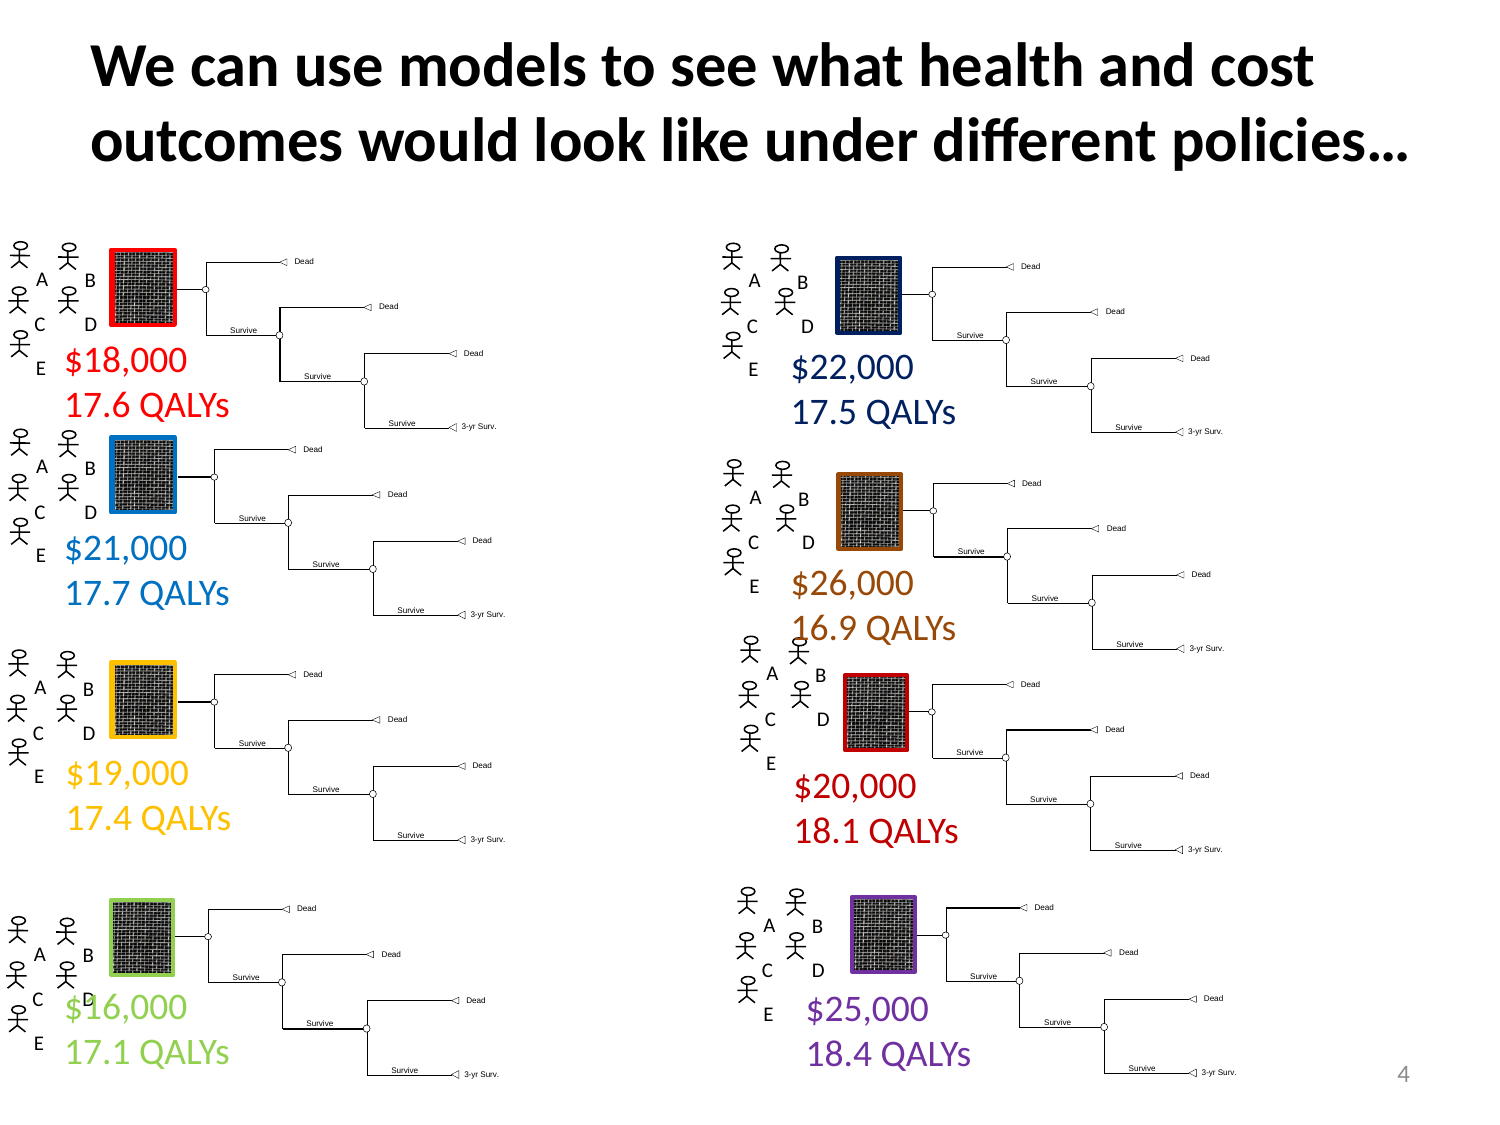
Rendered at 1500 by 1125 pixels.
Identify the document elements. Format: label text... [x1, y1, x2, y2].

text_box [739, 725, 793, 783]
text_box [843, 673, 895, 752]
text_box $19,000 17.4 QALYs [50, 740, 172, 846]
picture [908, 898, 1238, 1084]
text_box [835, 256, 896, 335]
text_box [9, 428, 64, 472]
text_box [738, 681, 788, 724]
text_box [114, 660, 177, 739]
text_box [721, 504, 774, 549]
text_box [57, 286, 113, 344]
picture [177, 665, 507, 851]
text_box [7, 1005, 60, 1063]
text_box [736, 976, 790, 1034]
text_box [788, 637, 842, 679]
text_box [116, 435, 172, 514]
picture [177, 440, 507, 626]
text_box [57, 474, 113, 532]
text_box [116, 248, 177, 327]
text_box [722, 332, 775, 390]
text_box [109, 898, 171, 974]
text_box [723, 459, 772, 503]
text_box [723, 548, 776, 606]
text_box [55, 917, 110, 961]
text_box $26,000 16.9 QALYs [775, 550, 891, 656]
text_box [774, 288, 830, 346]
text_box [737, 887, 786, 931]
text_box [770, 244, 824, 286]
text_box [785, 888, 839, 932]
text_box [775, 504, 831, 563]
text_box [739, 635, 794, 679]
text_box $25,000 18.4 QALYs [790, 976, 903, 1082]
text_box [5, 961, 54, 1006]
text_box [7, 738, 61, 797]
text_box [55, 961, 111, 1019]
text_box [720, 288, 772, 331]
text_box [836, 472, 897, 550]
text_box $20,000 18.1 QALYs [778, 753, 889, 859]
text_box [57, 242, 112, 286]
picture [894, 675, 1224, 861]
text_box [56, 651, 110, 694]
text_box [785, 932, 841, 990]
text_box $16,000 17.1 QALYs [49, 974, 165, 1080]
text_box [57, 430, 112, 473]
picture [895, 257, 1225, 443]
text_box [56, 695, 112, 753]
slide_number 4 [1074, 1042, 1425, 1103]
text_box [8, 286, 56, 330]
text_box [9, 539, 62, 576]
text_box $22,000 17.5 QALYs [775, 334, 890, 440]
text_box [7, 916, 56, 960]
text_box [8, 474, 55, 532]
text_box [9, 330, 62, 388]
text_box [771, 461, 825, 503]
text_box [6, 695, 54, 738]
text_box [8, 649, 58, 693]
text_box $18,000 17.6 QALYs [49, 328, 163, 433]
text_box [790, 681, 846, 739]
text_box [850, 895, 917, 974]
picture [170, 899, 501, 1085]
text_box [722, 242, 777, 286]
picture [896, 473, 1226, 659]
picture [168, 252, 498, 438]
text_box $21,000 17.7 QALYs [49, 515, 172, 621]
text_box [9, 241, 58, 285]
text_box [735, 932, 784, 975]
title We can use models to see what health and cost outcomes would look like under different policies… [75, 5, 1450, 193]
